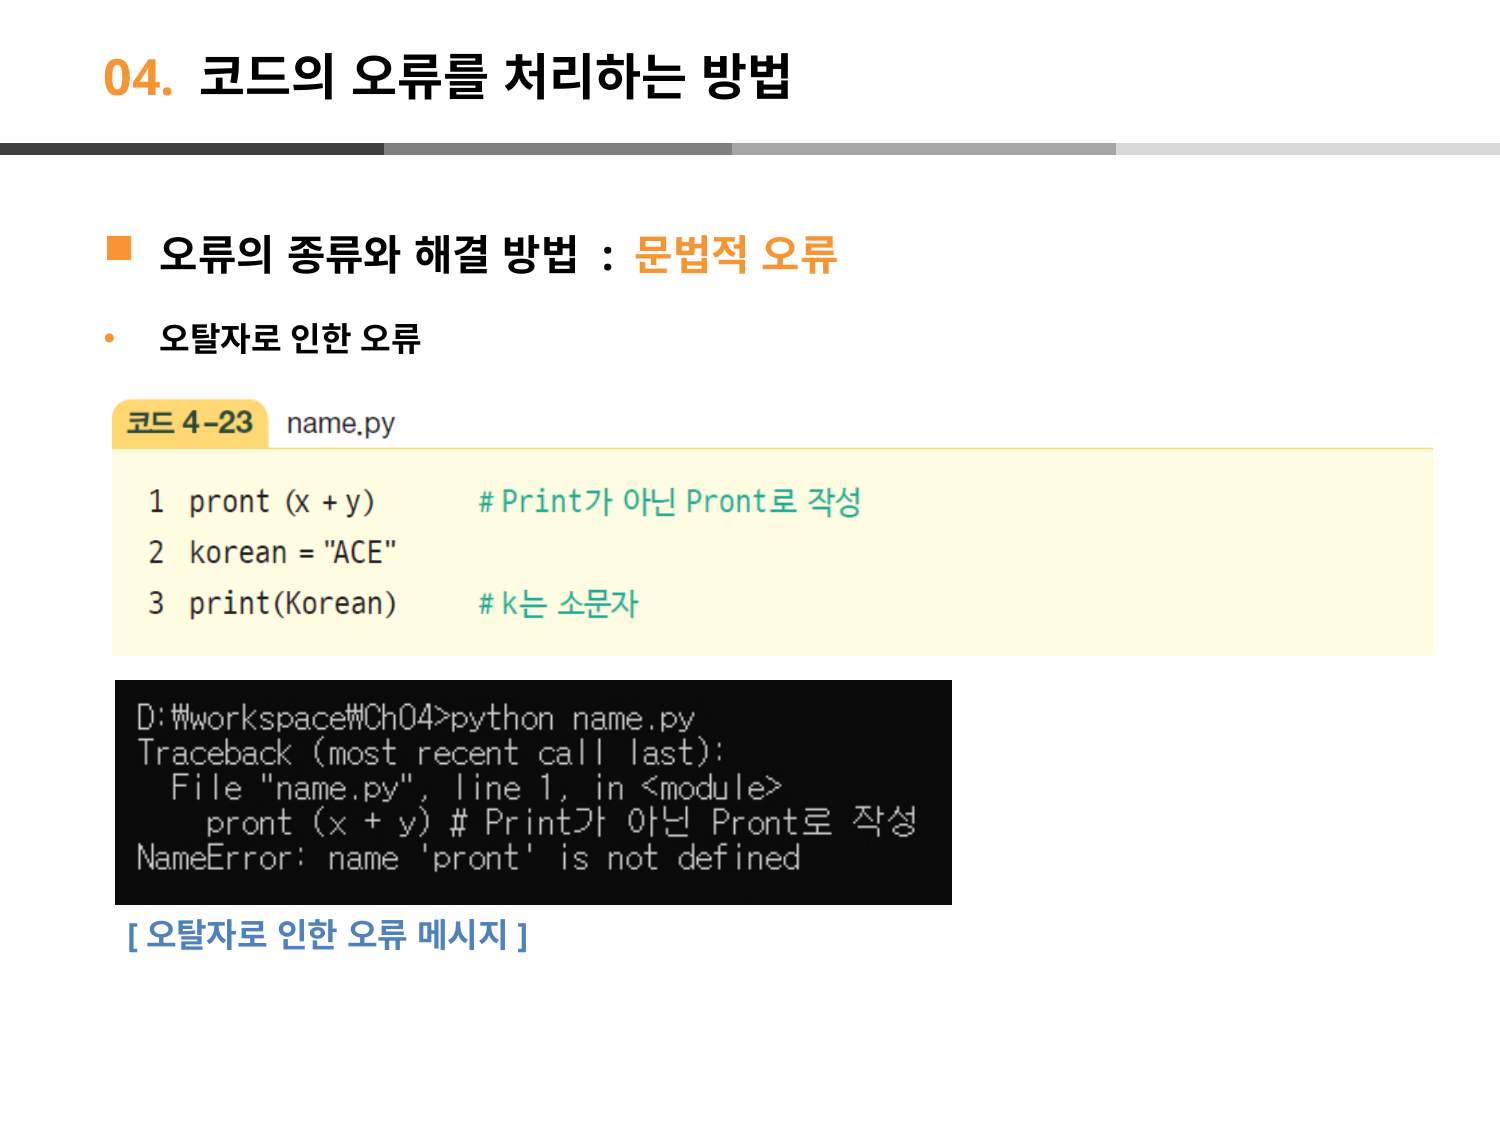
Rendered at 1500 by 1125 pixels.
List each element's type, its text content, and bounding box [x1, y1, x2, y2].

list 오류의 종류와 해결 방법 : 문법적 오류 [88, 196, 1436, 386]
title 04. 코드의 오류를 처리하는 방법 [88, 30, 1211, 121]
text_box 오탈자로 인한 오류 [88, 290, 1365, 480]
picture [115, 680, 952, 906]
picture [111, 396, 1434, 658]
text_box [오탈자로 인한 오류 메시지] [112, 905, 1036, 965]
